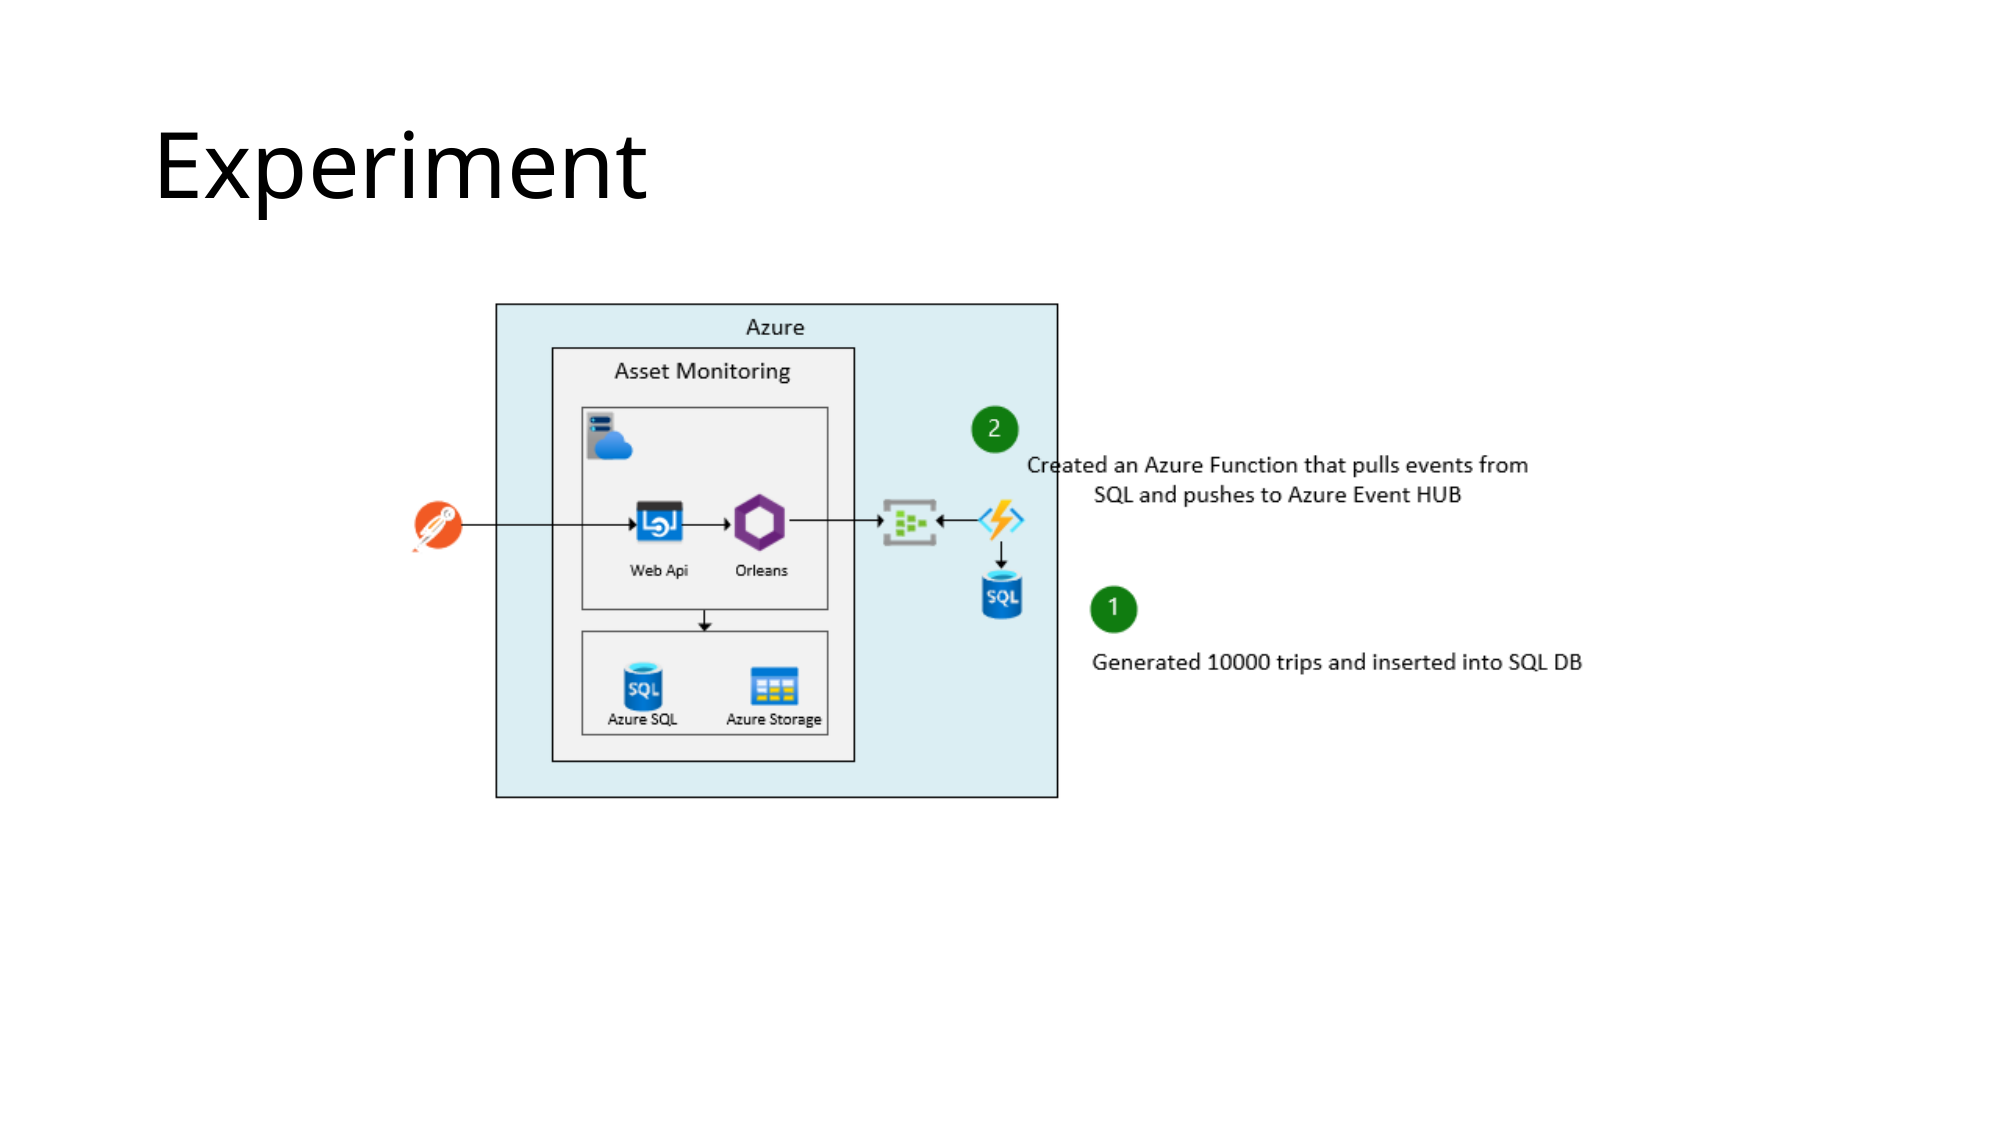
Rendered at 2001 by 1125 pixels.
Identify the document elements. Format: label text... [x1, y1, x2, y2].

picture [377, 263, 1623, 861]
title Experiment [137, 59, 1863, 278]
